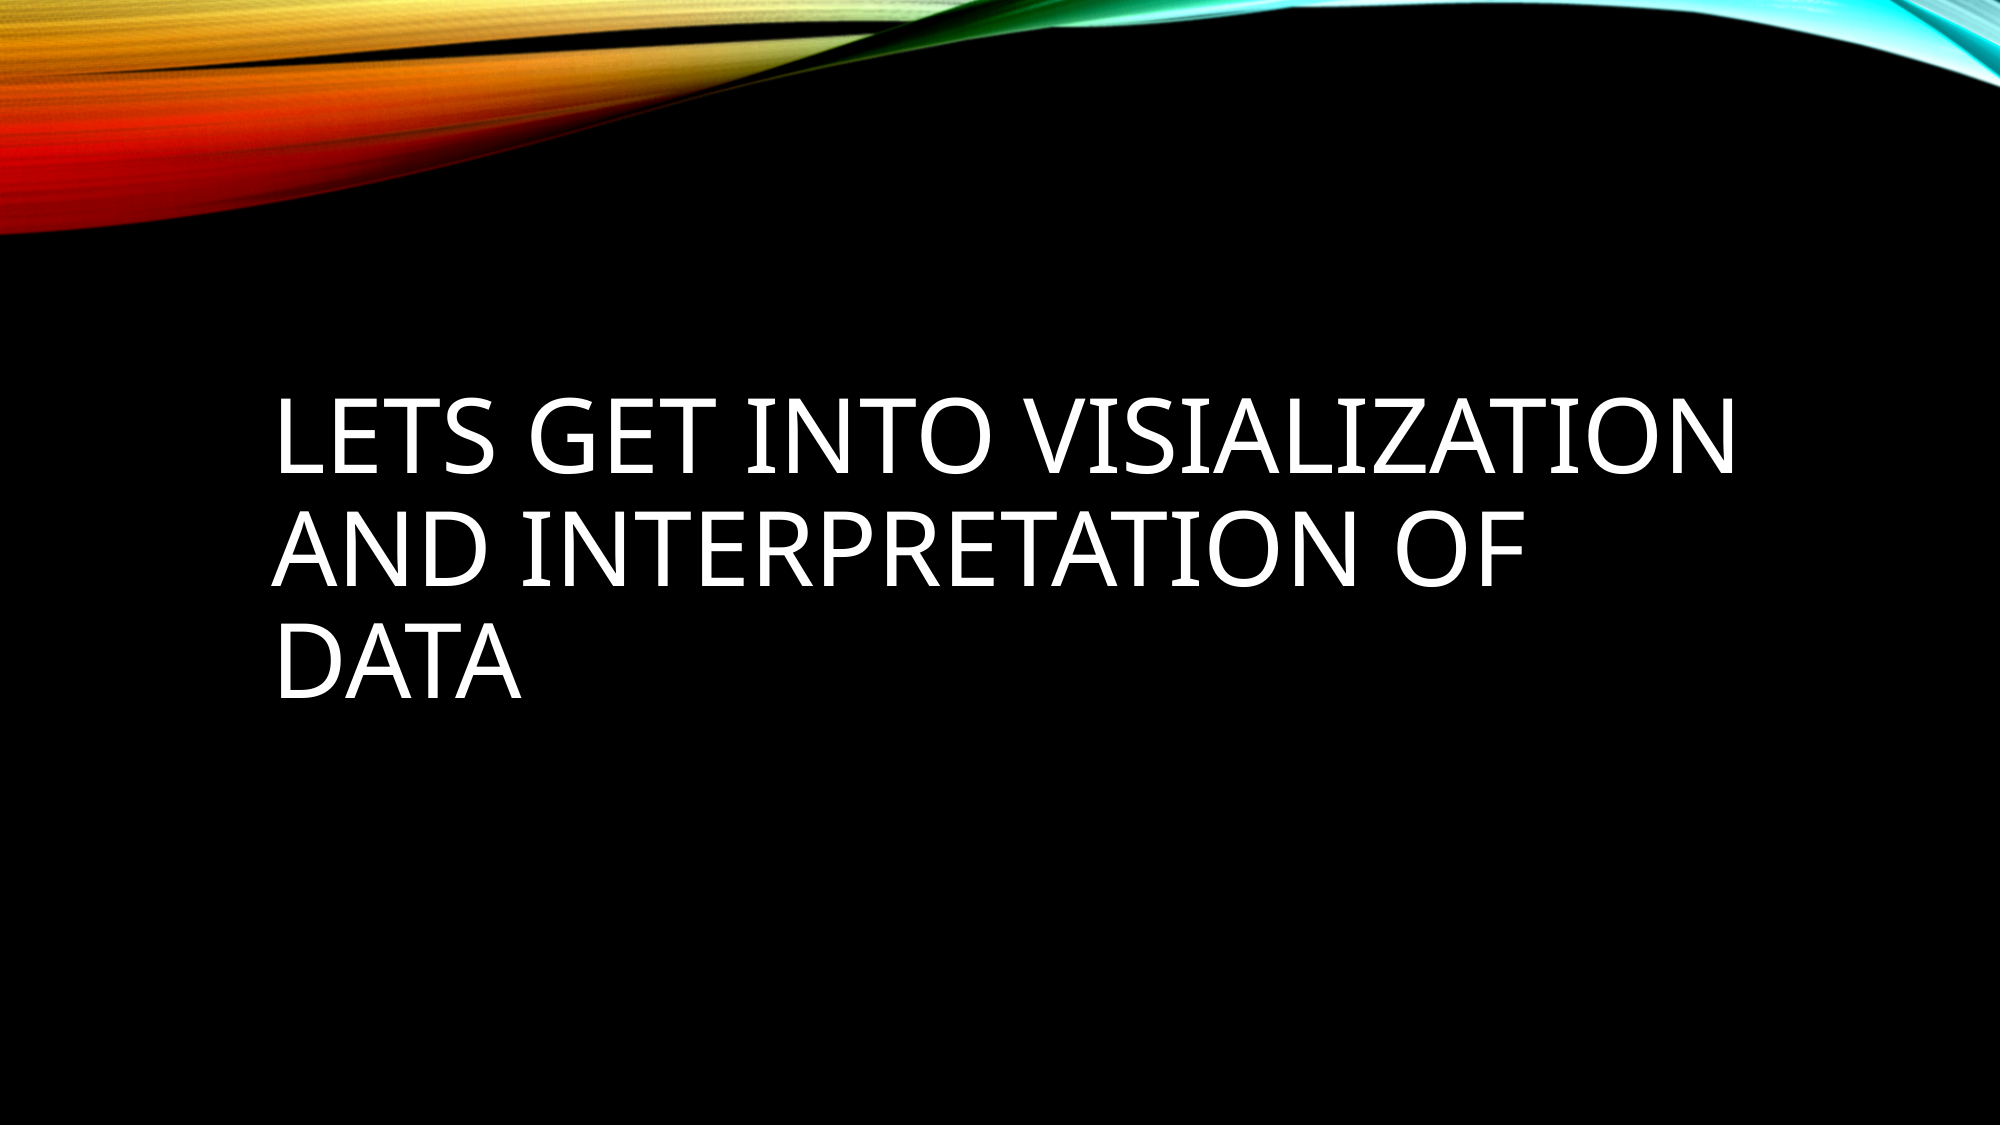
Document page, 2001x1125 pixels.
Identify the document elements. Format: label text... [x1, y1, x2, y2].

picture [0, 0, 2000, 237]
title LETS GET INTO VISIALIZATION AND INTERPRETATION OF DATA [256, 540, 1779, 691]
